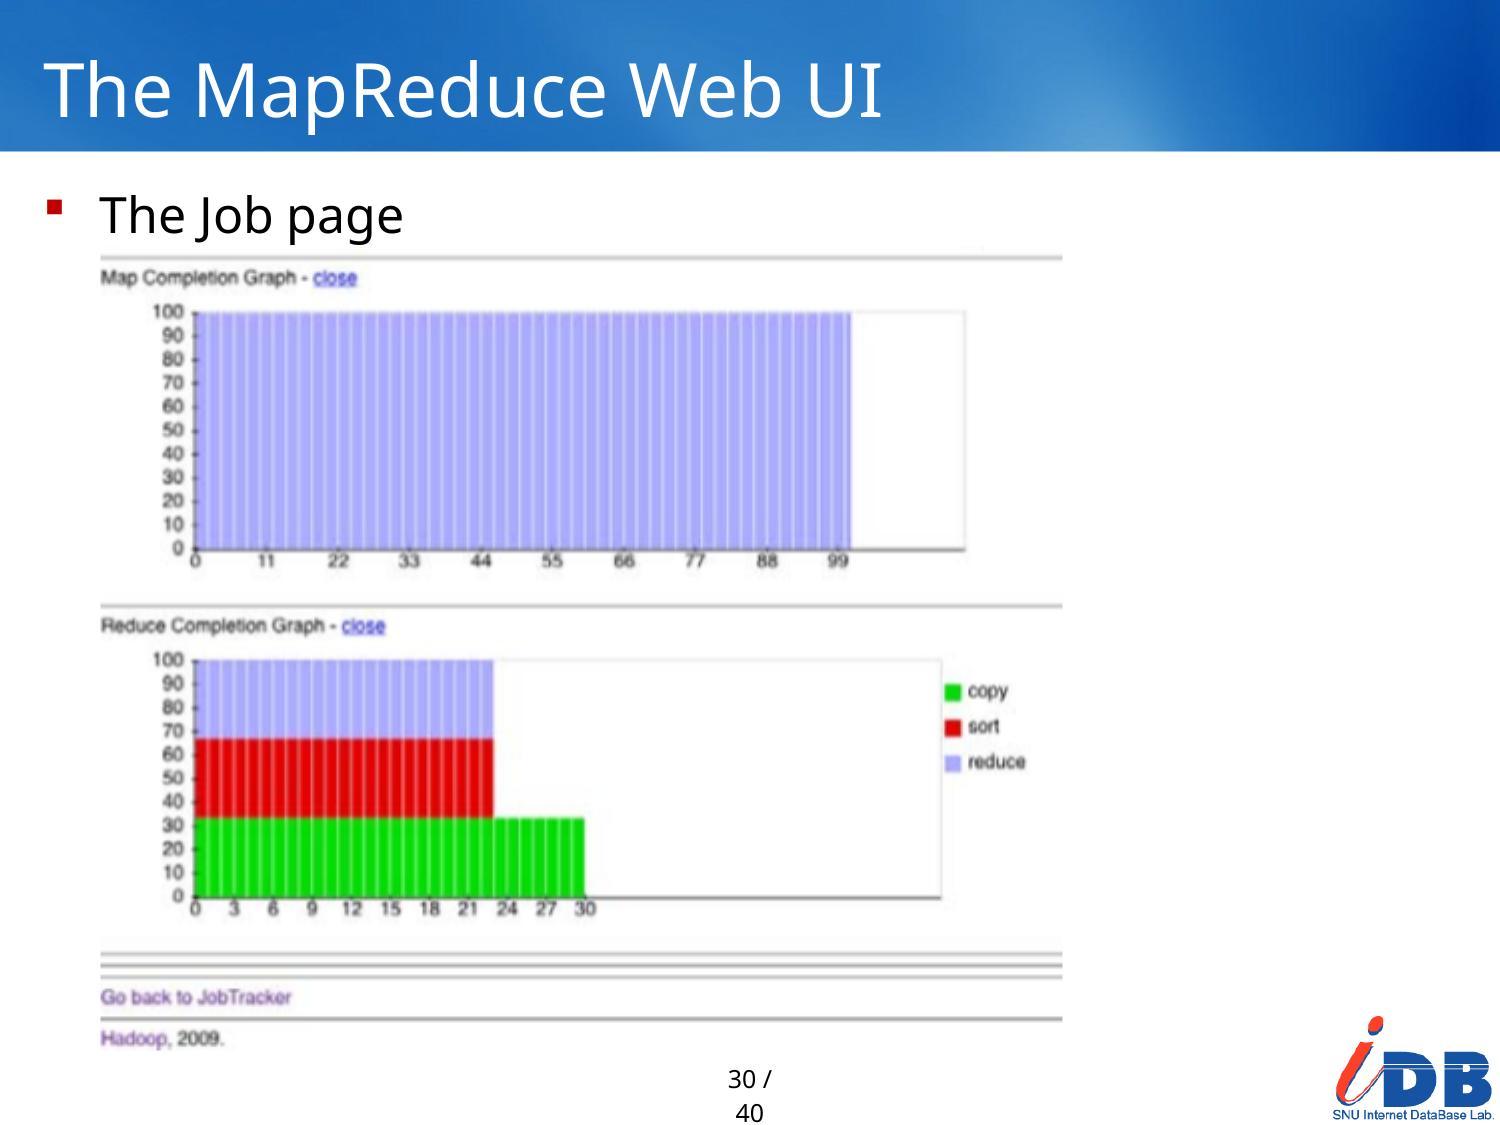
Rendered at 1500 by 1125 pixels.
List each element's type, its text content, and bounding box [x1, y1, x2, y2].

list The Job page [28, 175, 1477, 1067]
slide_number 30 [697, 1078, 803, 1114]
title The MapReduce Web UI [28, 23, 1472, 153]
picture [0, 0, 1500, 1125]
